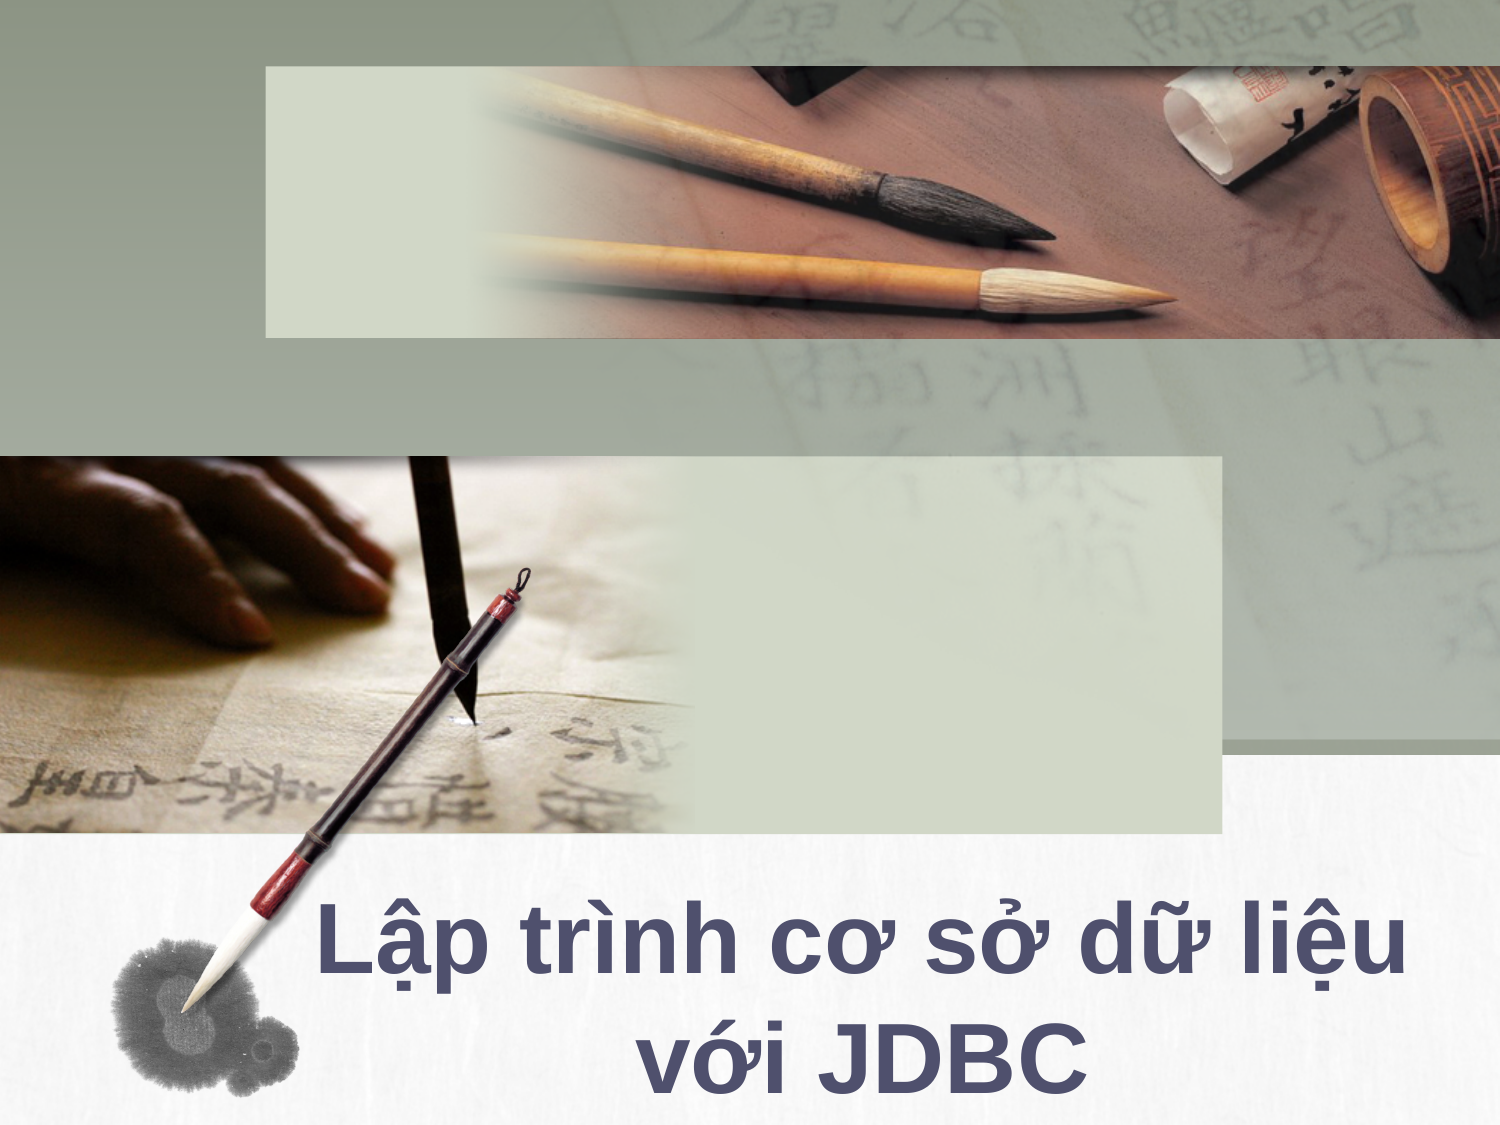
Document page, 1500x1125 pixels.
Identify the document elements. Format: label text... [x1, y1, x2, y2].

picture [0, 0, 1500, 1125]
title Lập trình cơ sở dữ liệu với JDBC [224, 912, 1500, 1076]
